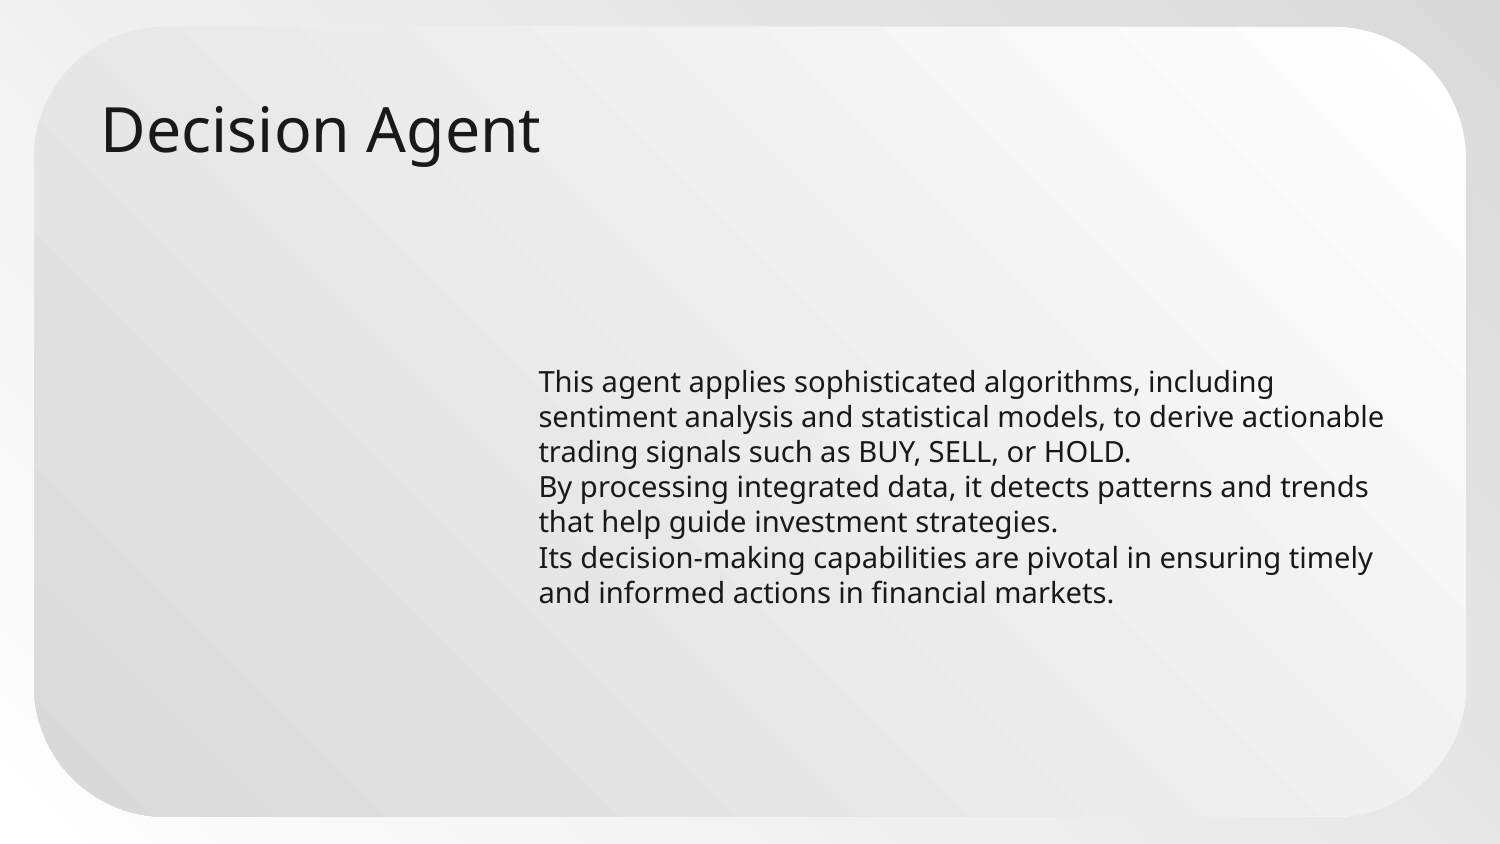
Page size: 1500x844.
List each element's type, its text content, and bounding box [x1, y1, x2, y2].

title Decision Agent [85, 75, 999, 189]
subtitle This agent applies sophisticated algorithms, including sentiment analysis and statistical models, to derive actionable trading signals such as BUY, SELL, or HOLD. By processing integrated data, it detects patterns and trends that help guide investment strategies. Its decision-making capabilities are pivotal in ensuring timely and informed actions in financial markets. [523, 348, 1436, 766]
